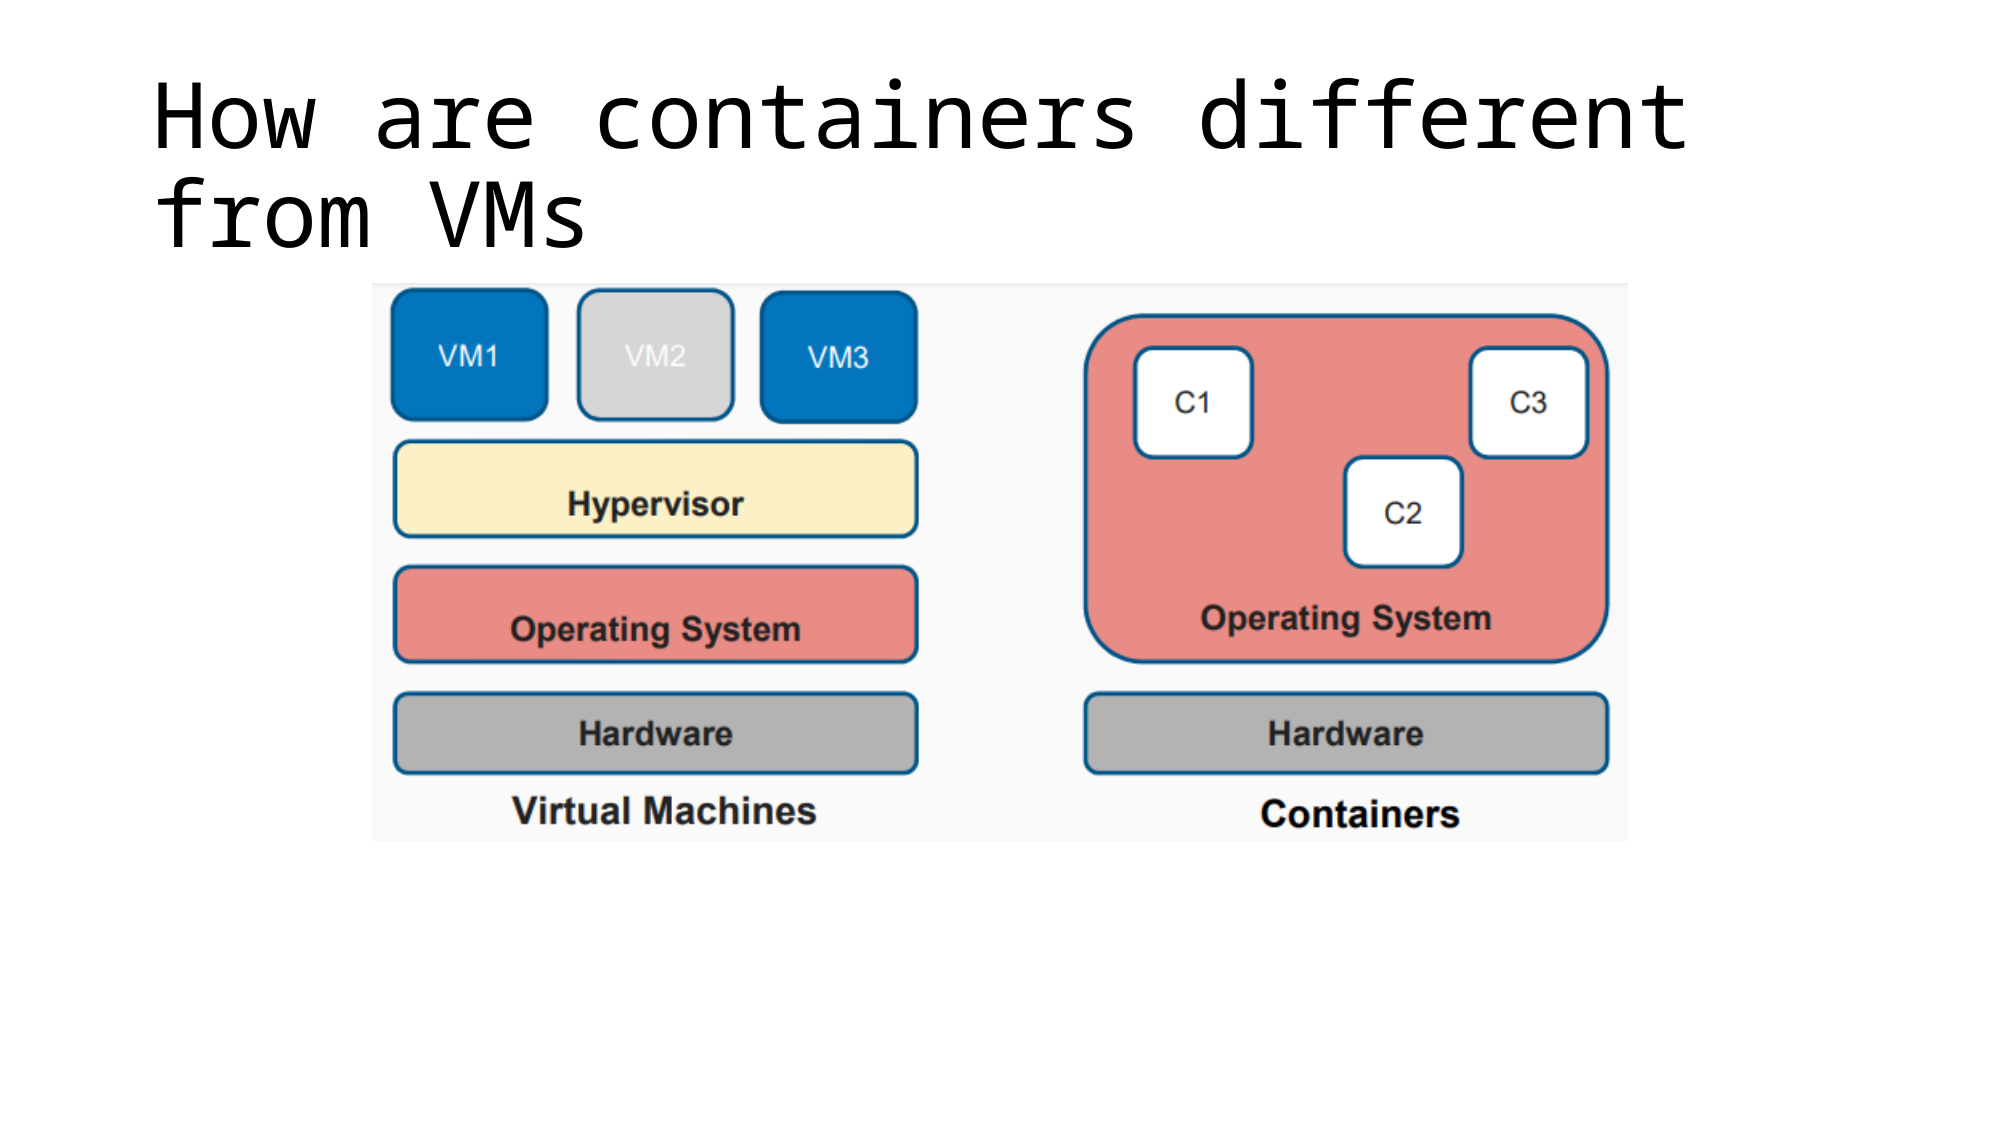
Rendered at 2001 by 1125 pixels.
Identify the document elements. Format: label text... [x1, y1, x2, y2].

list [372, 283, 1628, 842]
title How are containers different from VMs [137, 59, 1863, 278]
